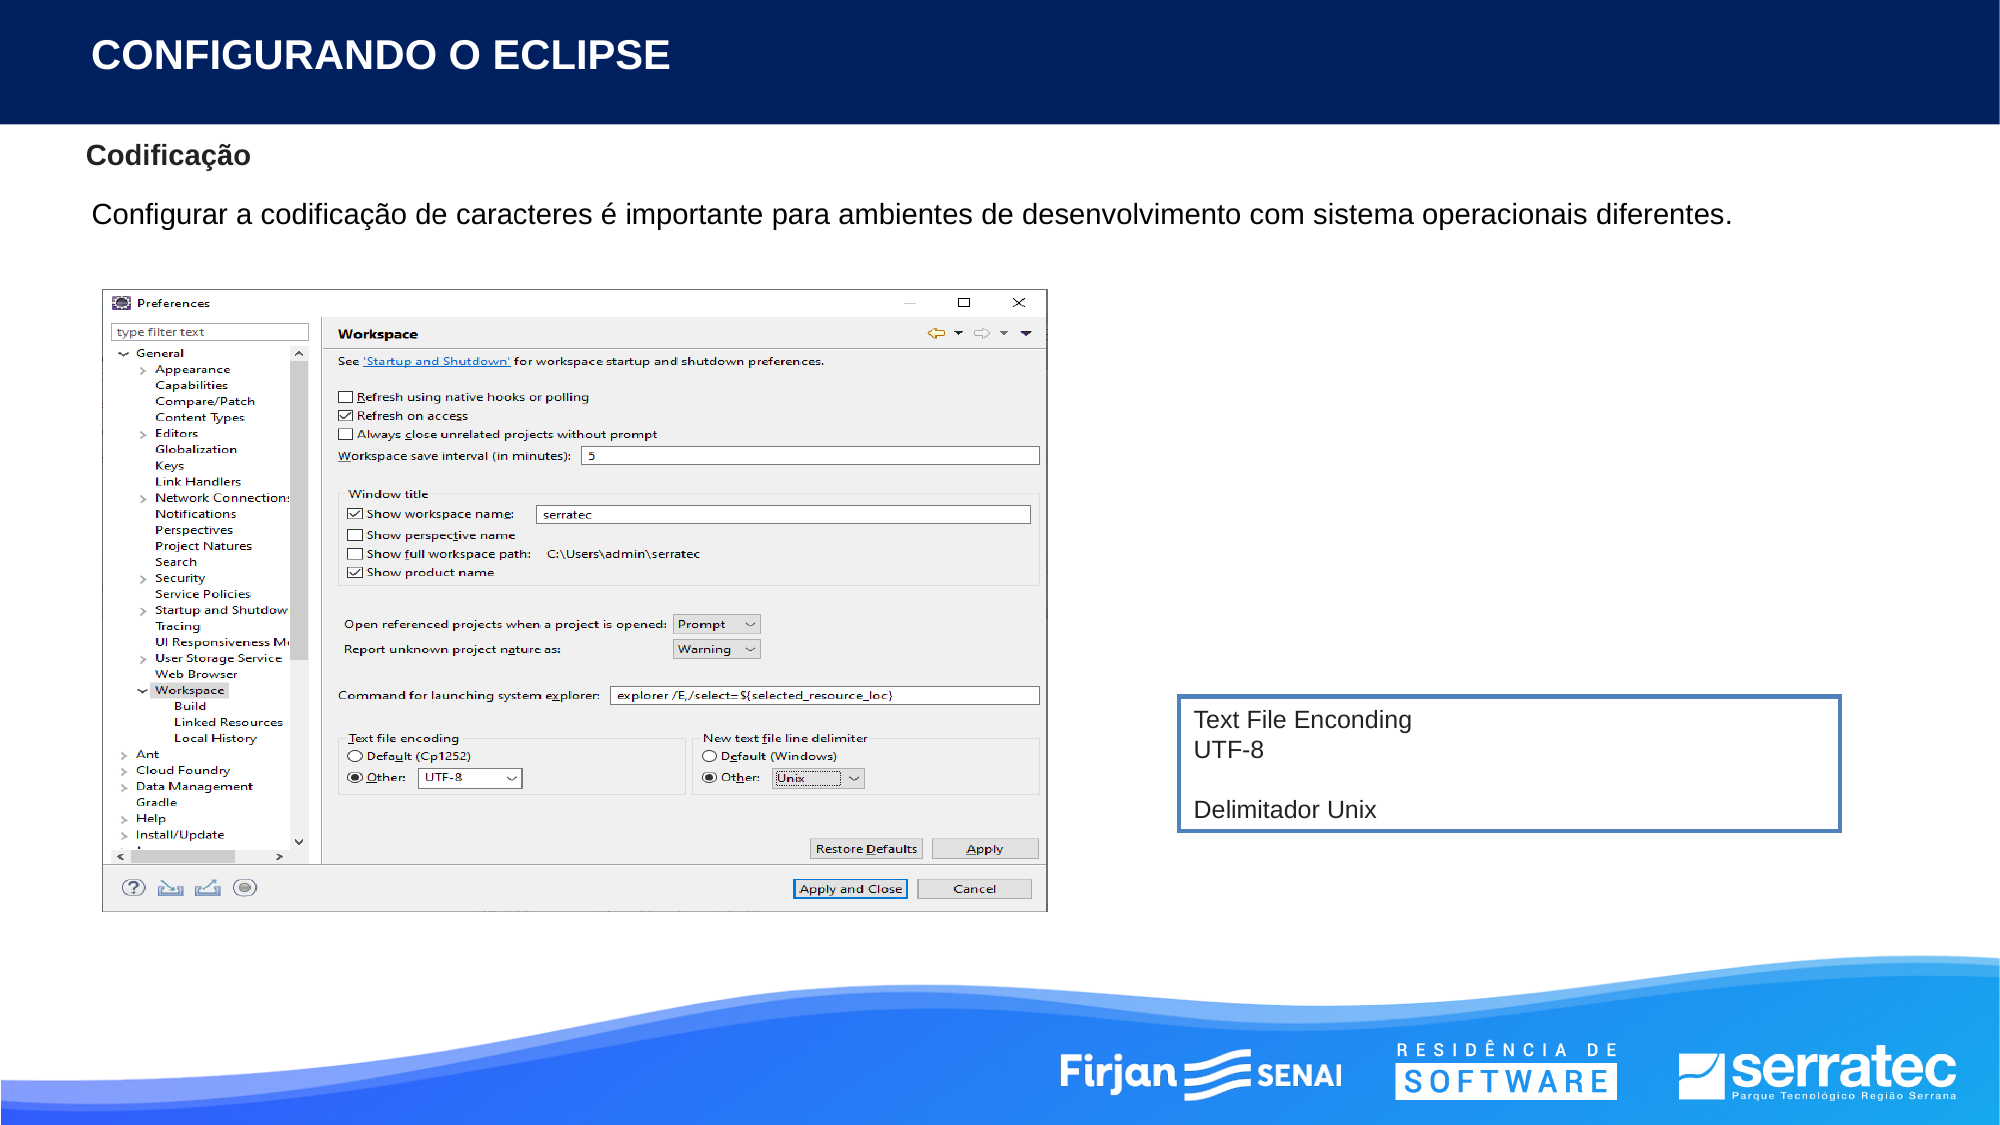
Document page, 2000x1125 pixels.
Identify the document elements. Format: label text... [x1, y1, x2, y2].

text_box Configurar a codificação de caracteres é importante para ambientes de desenvolvimento com sistema operacionais diferentes. [76, 187, 1920, 238]
text_box Text File Enconding UTF-8 Delimitador Unix [1178, 696, 1841, 832]
picture [1, 943, 2000, 1125]
text_box Codificação [70, 128, 370, 179]
text_box CONFIGURANDO O ECLIPSE [76, 0, 1883, 122]
picture [102, 289, 1048, 912]
